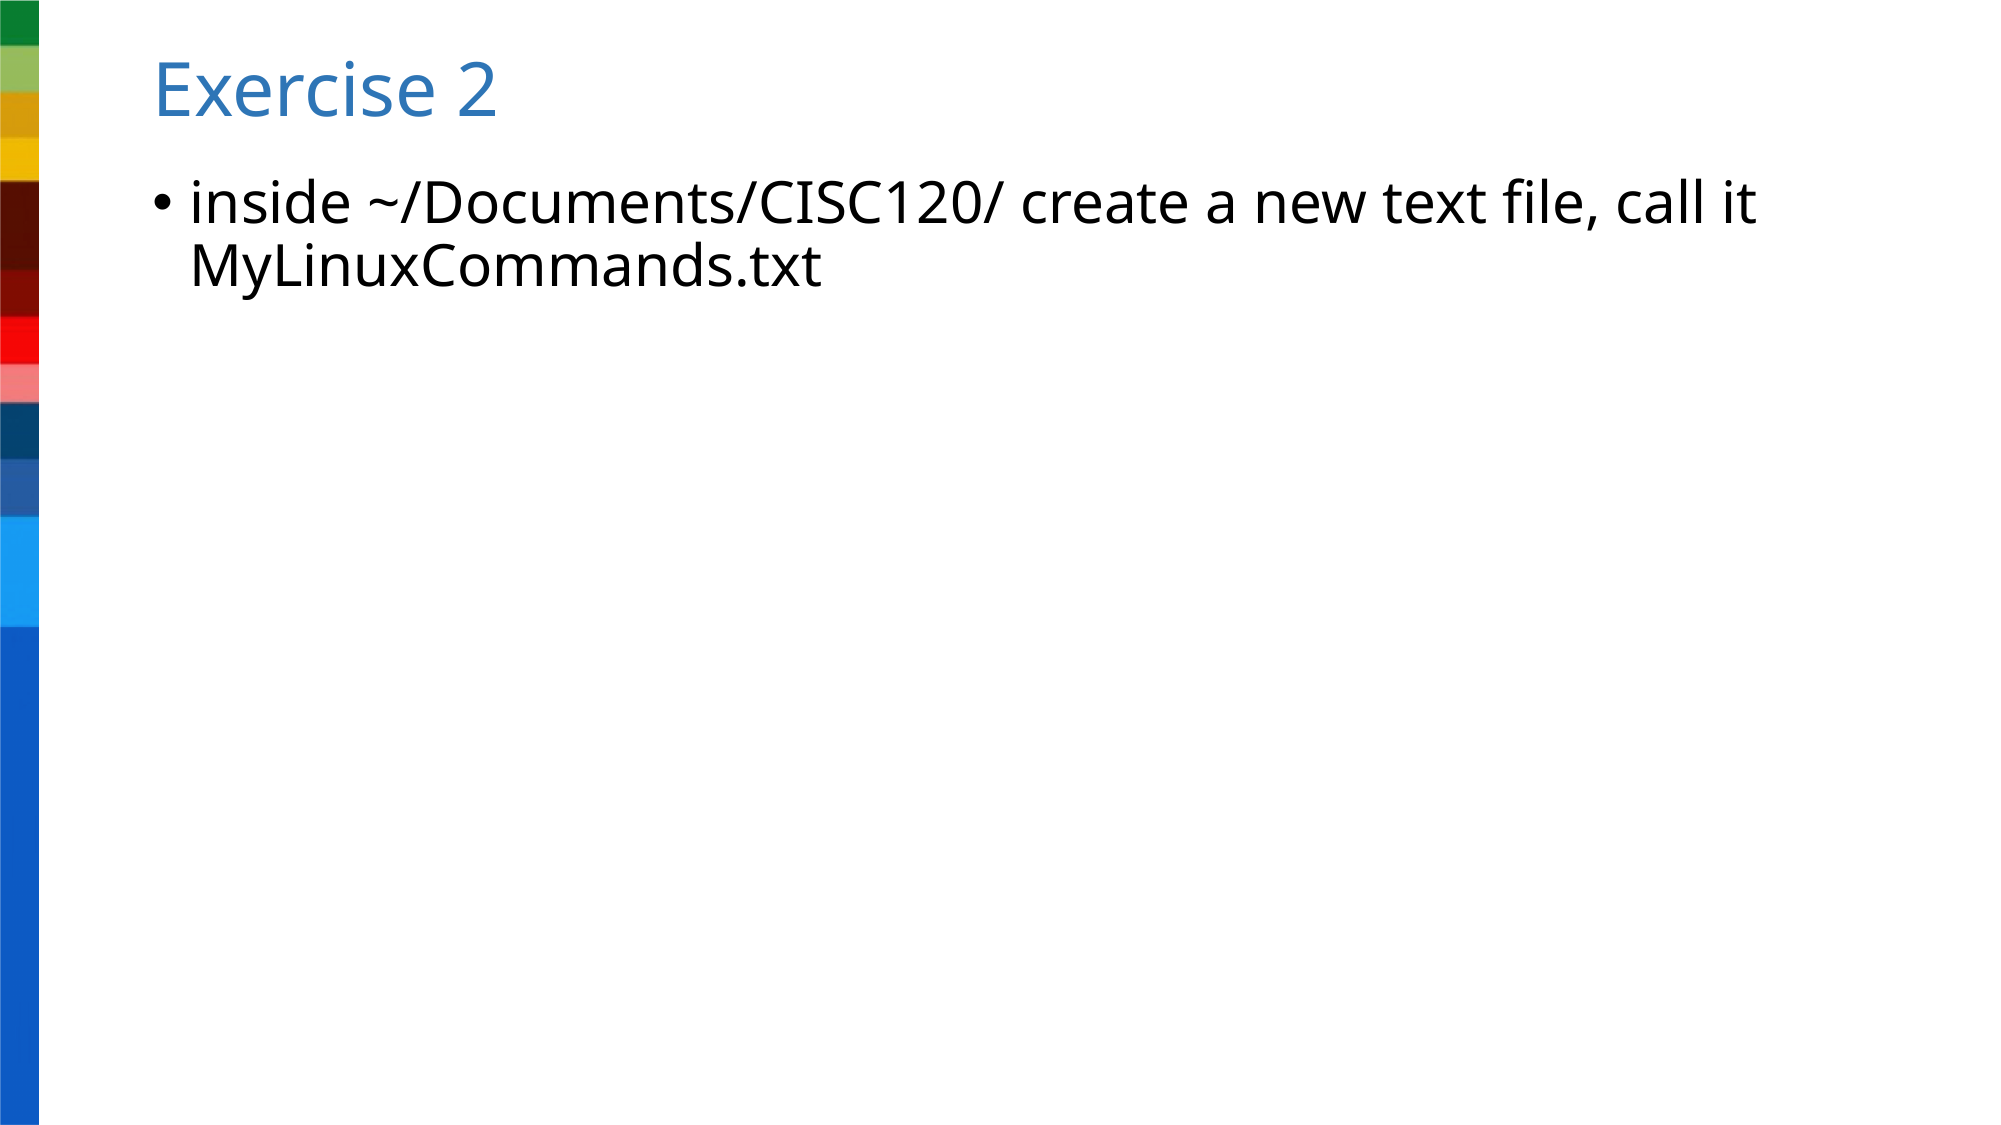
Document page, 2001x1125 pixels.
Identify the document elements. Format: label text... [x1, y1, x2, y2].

list inside ~/Documents/CISC120/ create a new text file, call it MyLinuxCommands.txt [137, 165, 1863, 1014]
title Exercise 2 [137, 41, 1863, 143]
picture [0, 1, 582, 1124]
